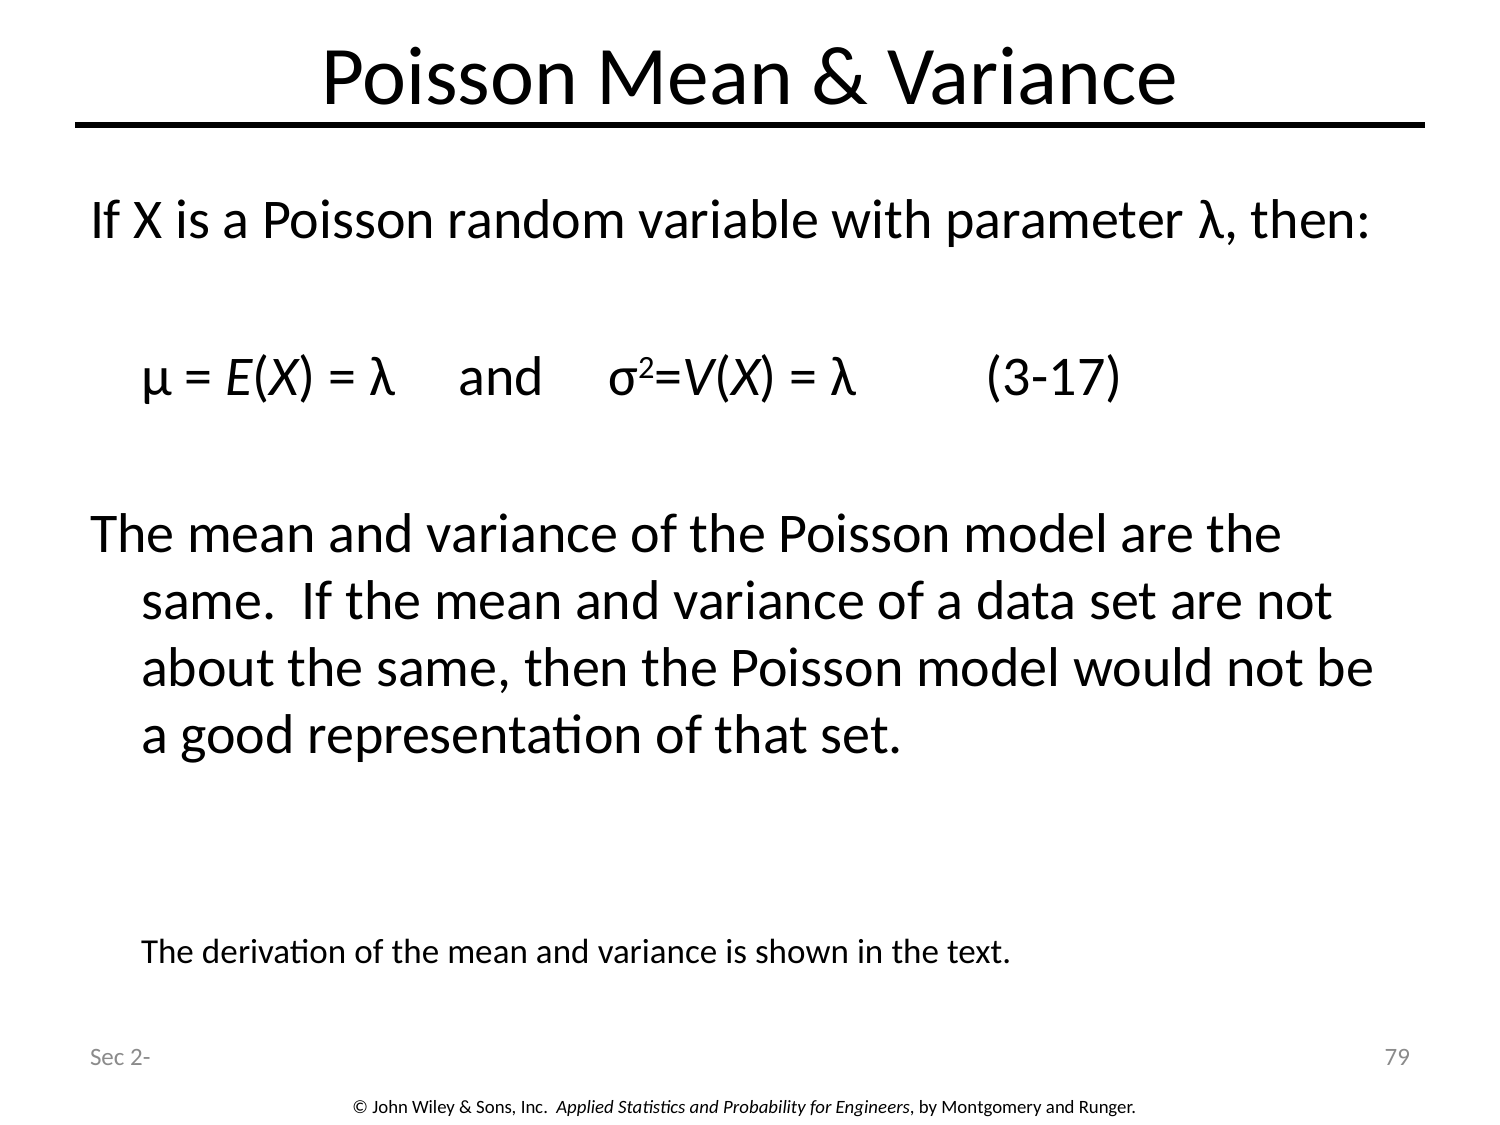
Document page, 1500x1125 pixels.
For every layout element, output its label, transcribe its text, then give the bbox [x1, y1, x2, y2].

footer Sec 2- [75, 1025, 888, 1085]
title Poisson Mean & Variance [75, 0, 1425, 143]
slide_number 79 [1250, 1025, 1425, 1085]
list If X is a Poisson random variable with parameter λ, then: μ = E(X) = λ and σ2=V(X) = λ (3-17) The mean and variance of the Poisson model are the same. If the mean and variance of a data set are not about the same, then the Poisson model would not be a good representation of that set. The derivation of the mean and variance is shown in the text. [75, 174, 1425, 988]
